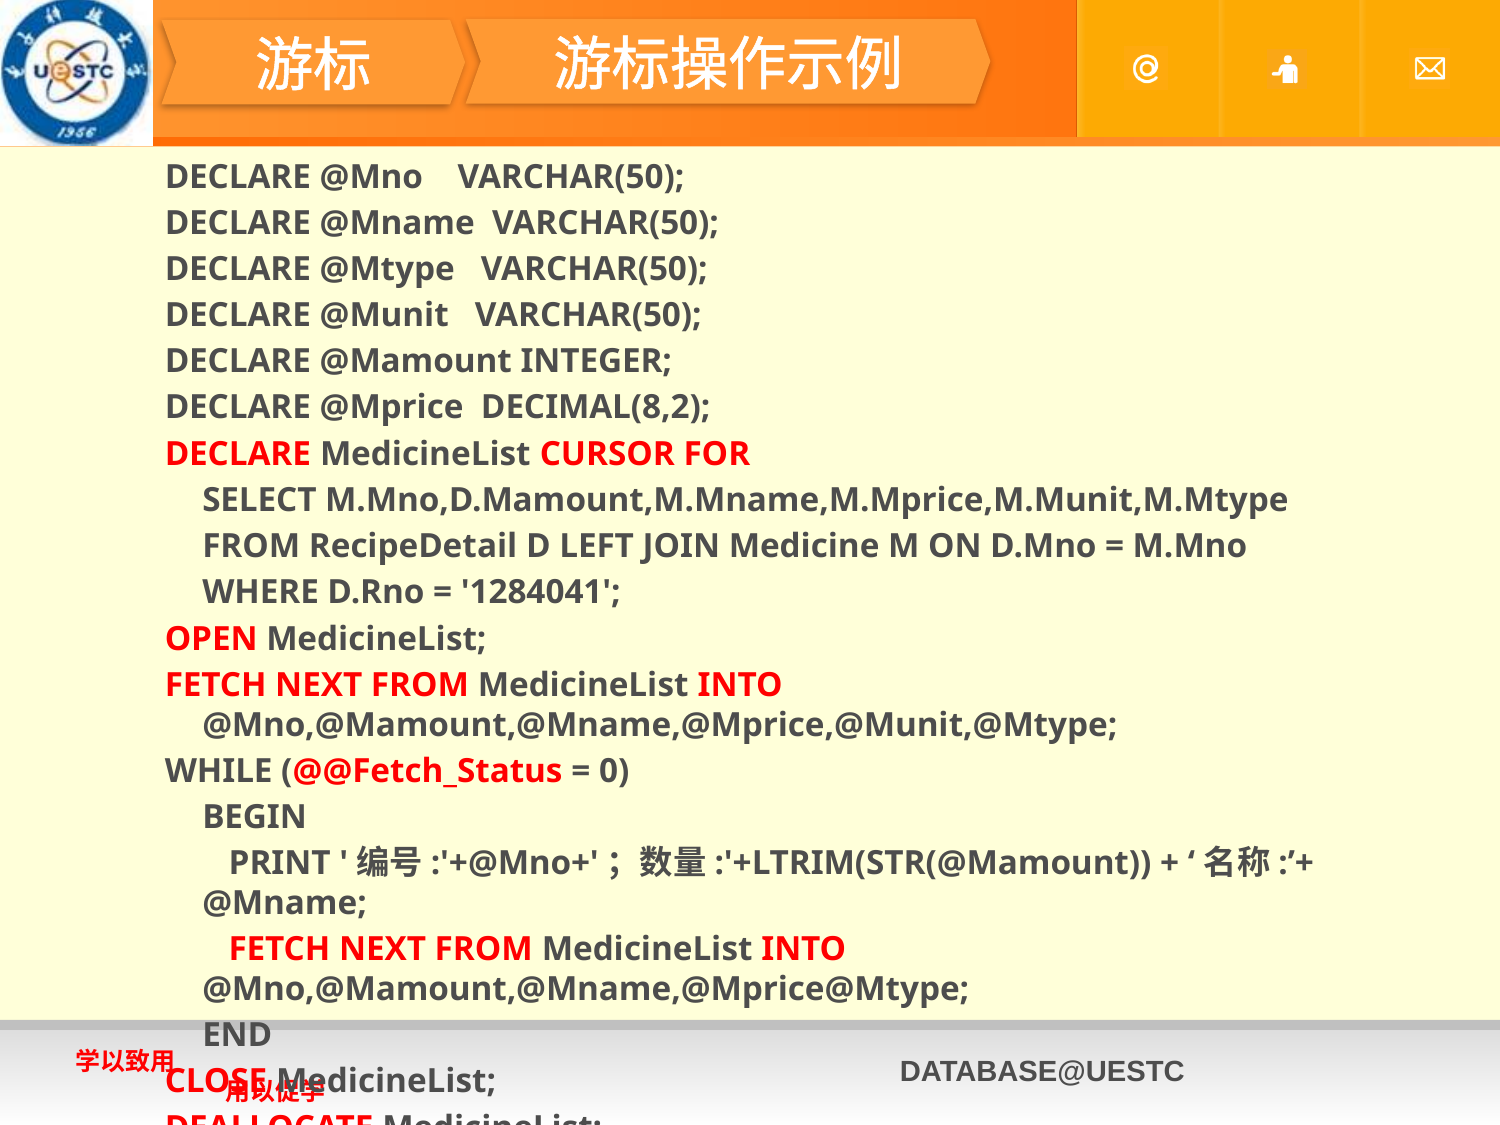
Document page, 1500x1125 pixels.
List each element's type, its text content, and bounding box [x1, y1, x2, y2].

text_box 游标操作示例 [465, 18, 991, 104]
picture [0, 0, 153, 146]
title [155, 0, 1425, 140]
picture [1425, 48, 1450, 89]
list DECLARE @Mno VARCHAR(50); DECLARE @Mname VARCHAR(50); DECLARE @Mtype VARCHAR(50); DECLARE @Munit VARCHAR(50); DECLARE @Mamount INTEGER; DECLARE @Mprice DECIMAL(8,2); DECLARE MedicineList CURSOR FOR SELECT M.Mno,D.Mamount,M.Mname,M.Mprice,M.Munit,M.Mtype FROM RecipeDetail D LEFT JOIN Medicine M ON D.Mno = M.Mno WHERE D.Rno = '1284041'; OPEN MedicineList; FETCH NEXT FROM MedicineList INTO @Mno,@Mamount,@Mname,@Mprice,@Munit,@Mtype; WHILE (@@Fetch_Status = 0) BEGIN PRINT '编号:'+@Mno+'；数量:'+LTRIM(STR(@Mamount)) + ‘名称:’+ @Mname; FETCH NEXT FROM MedicineList INTO @Mno,@Mamount,@Mname,@Mprice@Mtype; END CLOSE MedicineList; DEALLOCATE MedicineList; [0, 147, 1500, 1092]
text_box 游标 [161, 19, 466, 105]
